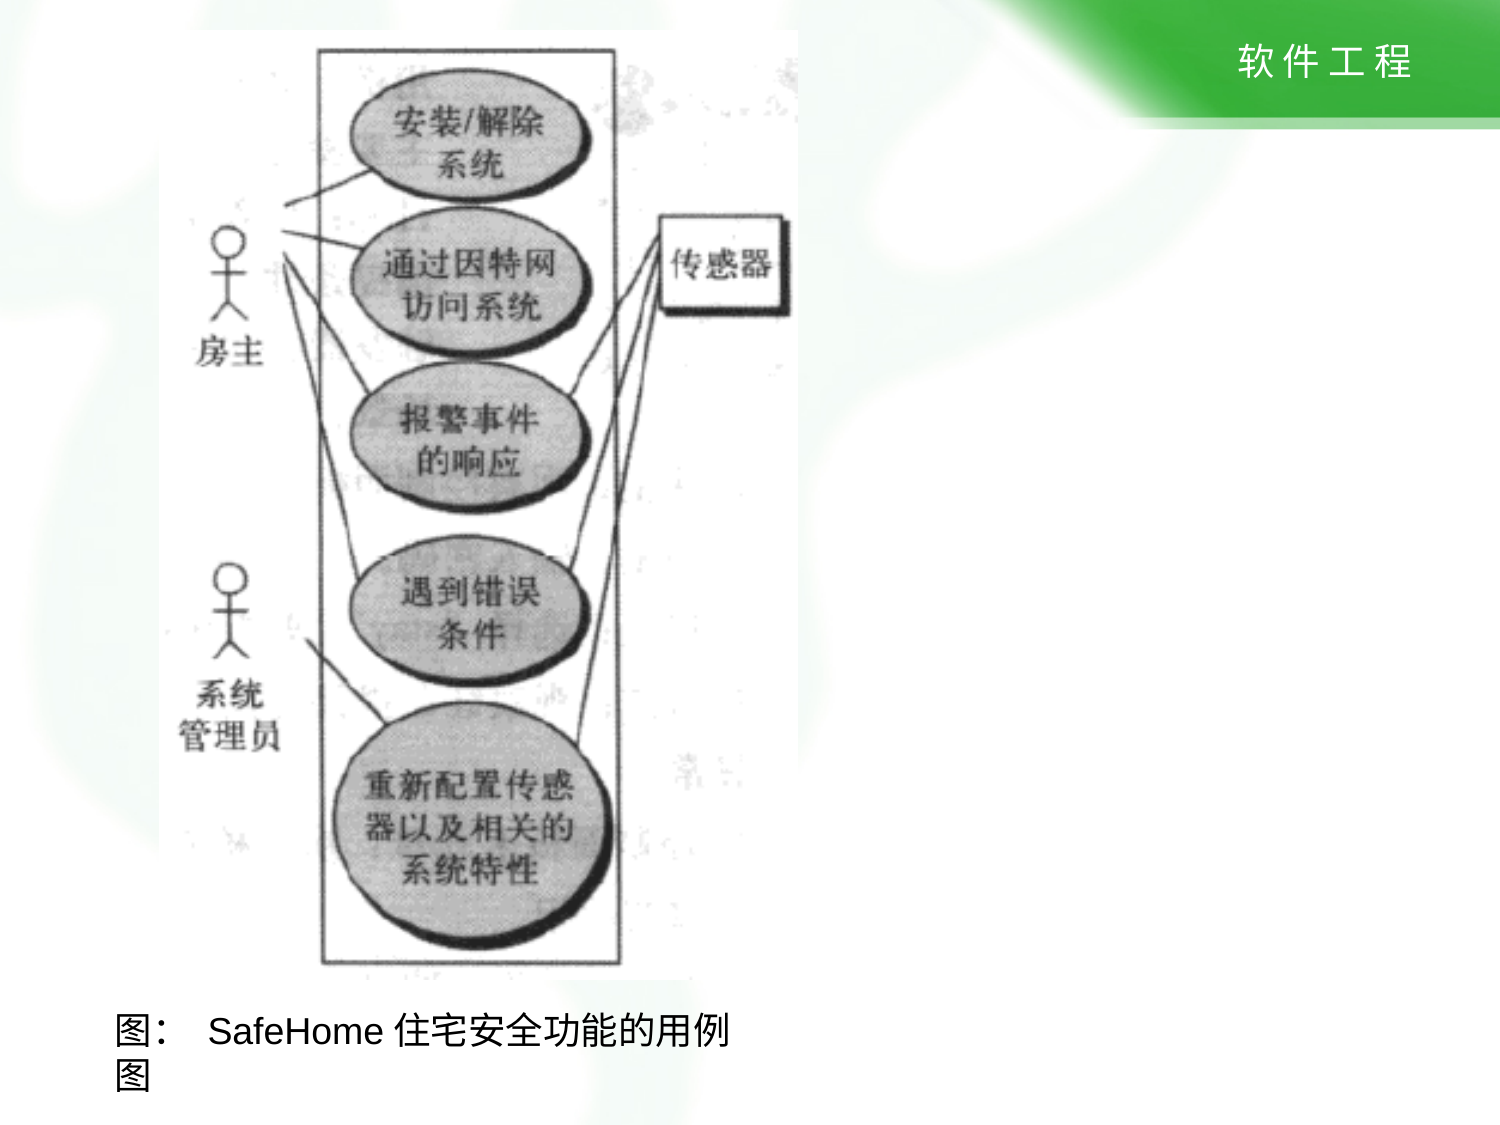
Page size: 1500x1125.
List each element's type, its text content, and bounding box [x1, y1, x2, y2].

picture [0, 0, 1500, 1125]
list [159, 30, 798, 980]
text_box 图： SafeHome住宅安全功能的用例图 [100, 999, 775, 1105]
